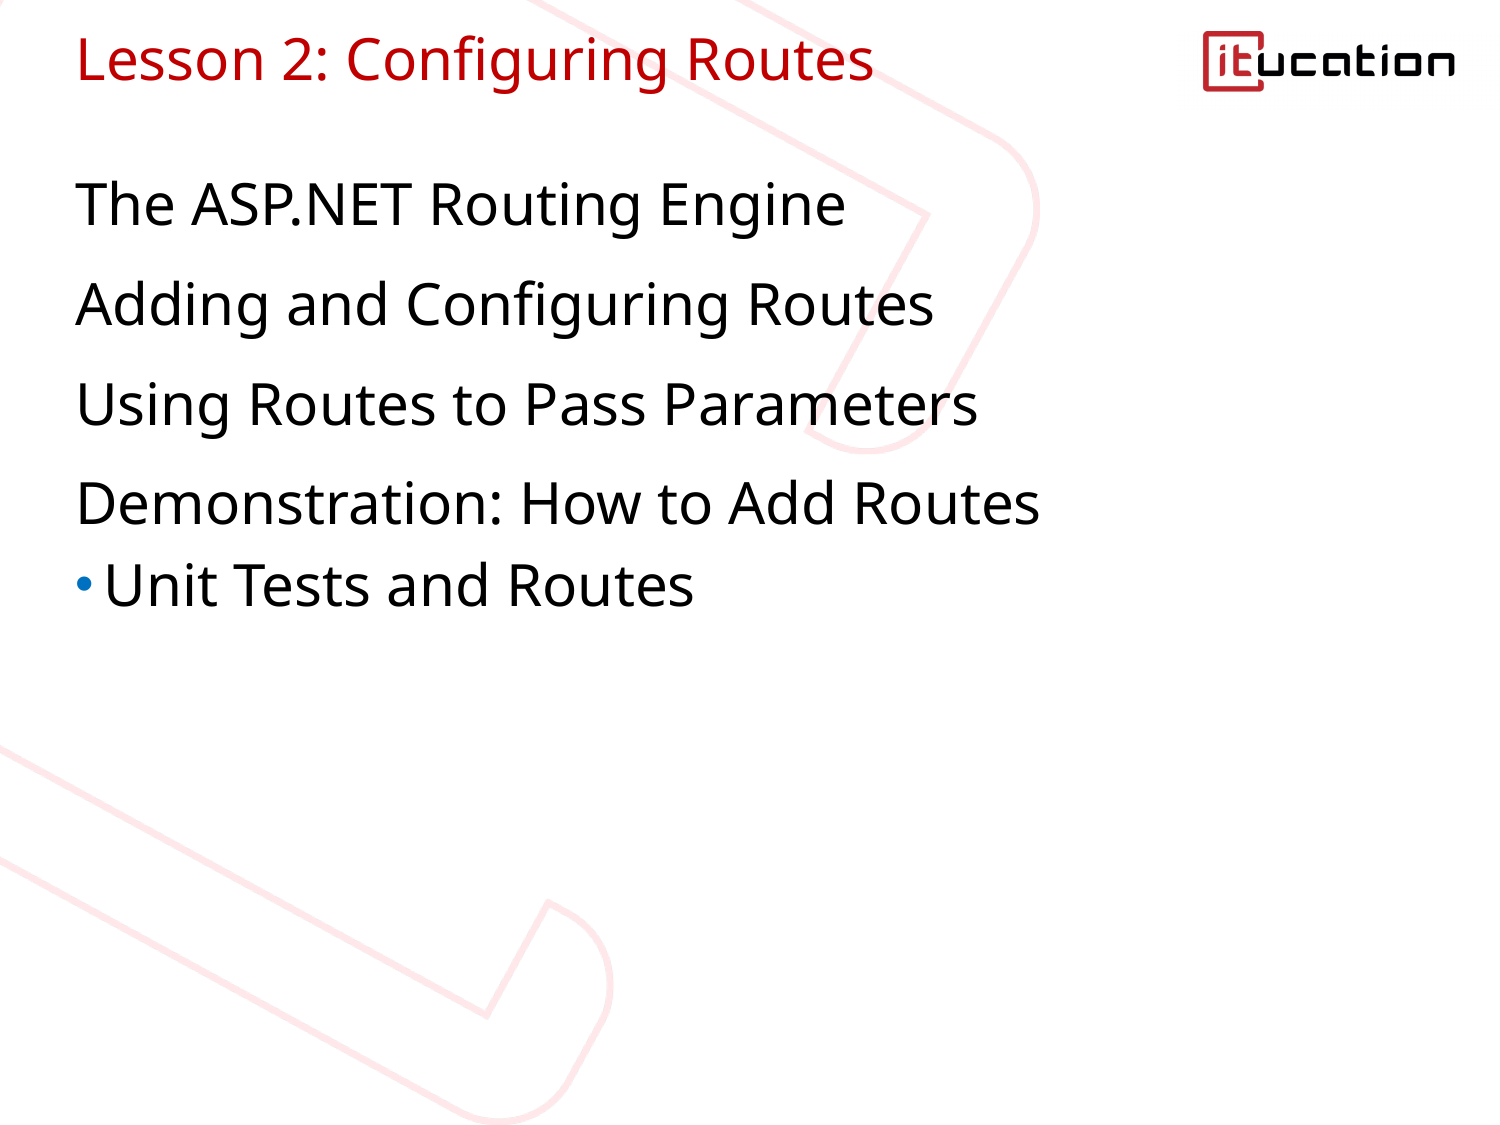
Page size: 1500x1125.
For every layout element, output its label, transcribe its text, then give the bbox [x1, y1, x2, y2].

picture [1188, 31, 1500, 110]
title Lesson 2: Configuring Routes [75, 0, 1188, 126]
list The ASP.NET Routing Engine Adding and Configuring Routes Using Routes to Pass Parameters Demonstration: How to Add Routes Unit Tests and Routes [74, 167, 1408, 1013]
